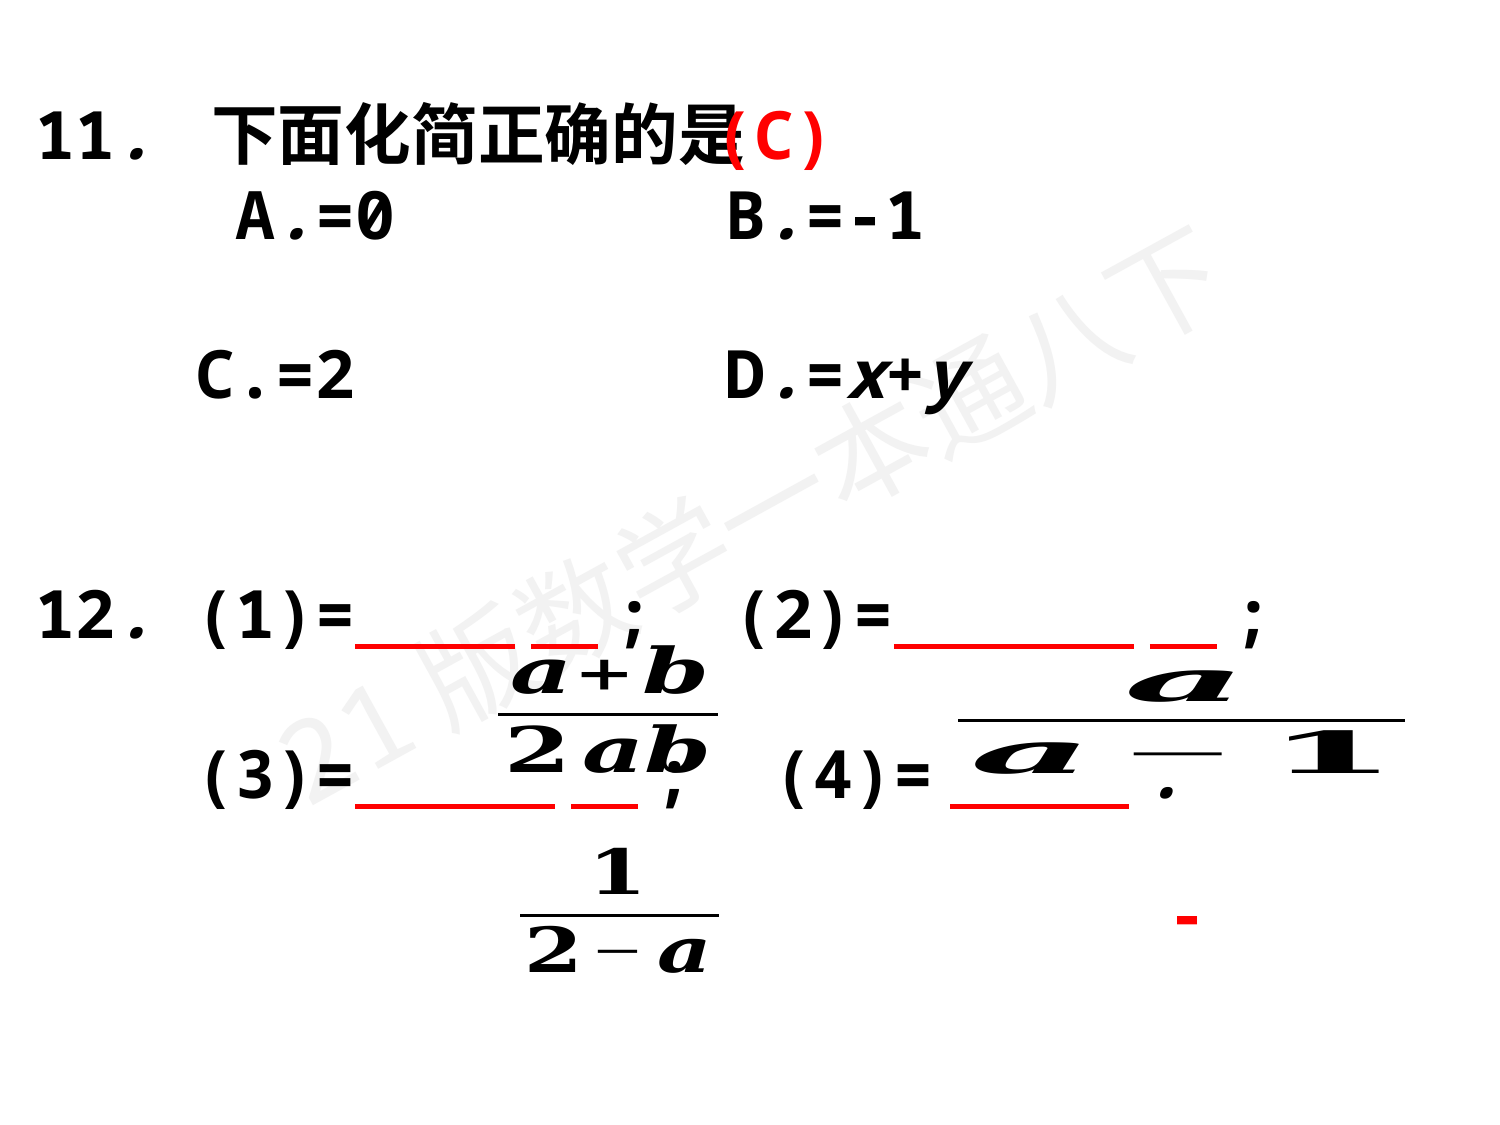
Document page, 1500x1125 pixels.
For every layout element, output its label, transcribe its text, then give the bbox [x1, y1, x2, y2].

text_box (C) [699, 85, 1452, 180]
